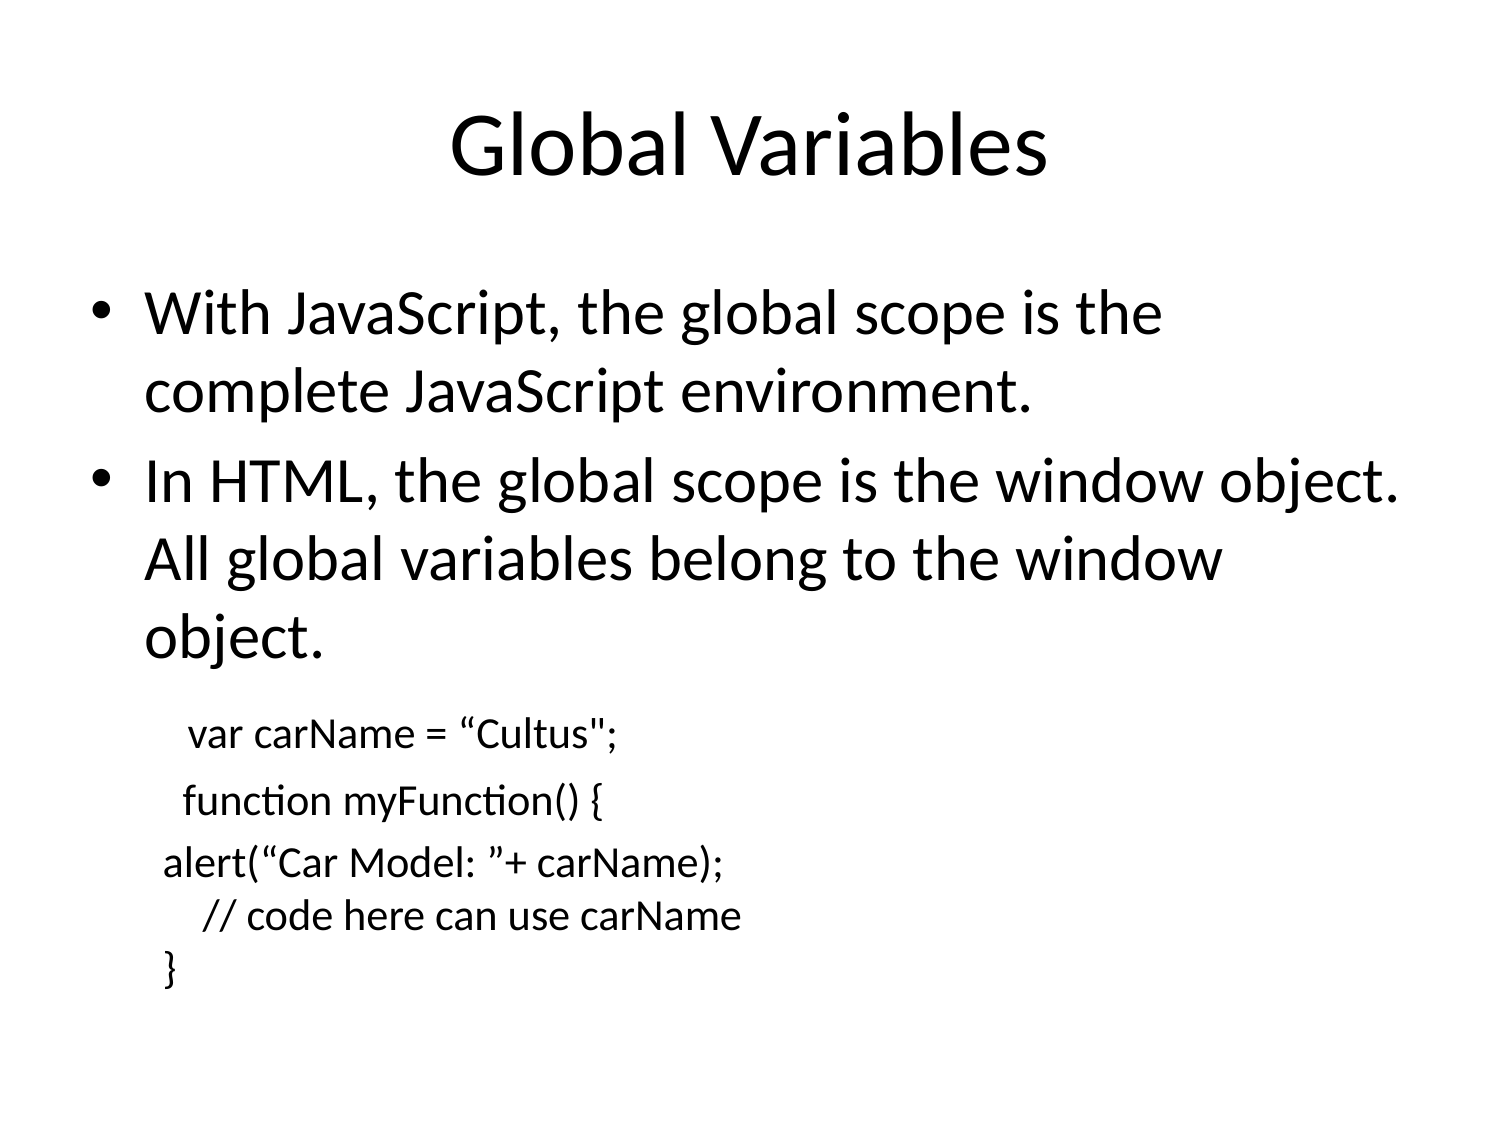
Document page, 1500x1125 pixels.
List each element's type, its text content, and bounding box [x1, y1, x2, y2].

list With JavaScript, the global scope is the complete JavaScript environment. In HTML, the global scope is the window object. All global variables belong to the window object. var carName = “Cultus"; function myFunction() { alert(“Car Model: ”+ carName); // code here can use carName } [75, 262, 1425, 1005]
title Global Variables [75, 45, 1425, 233]
